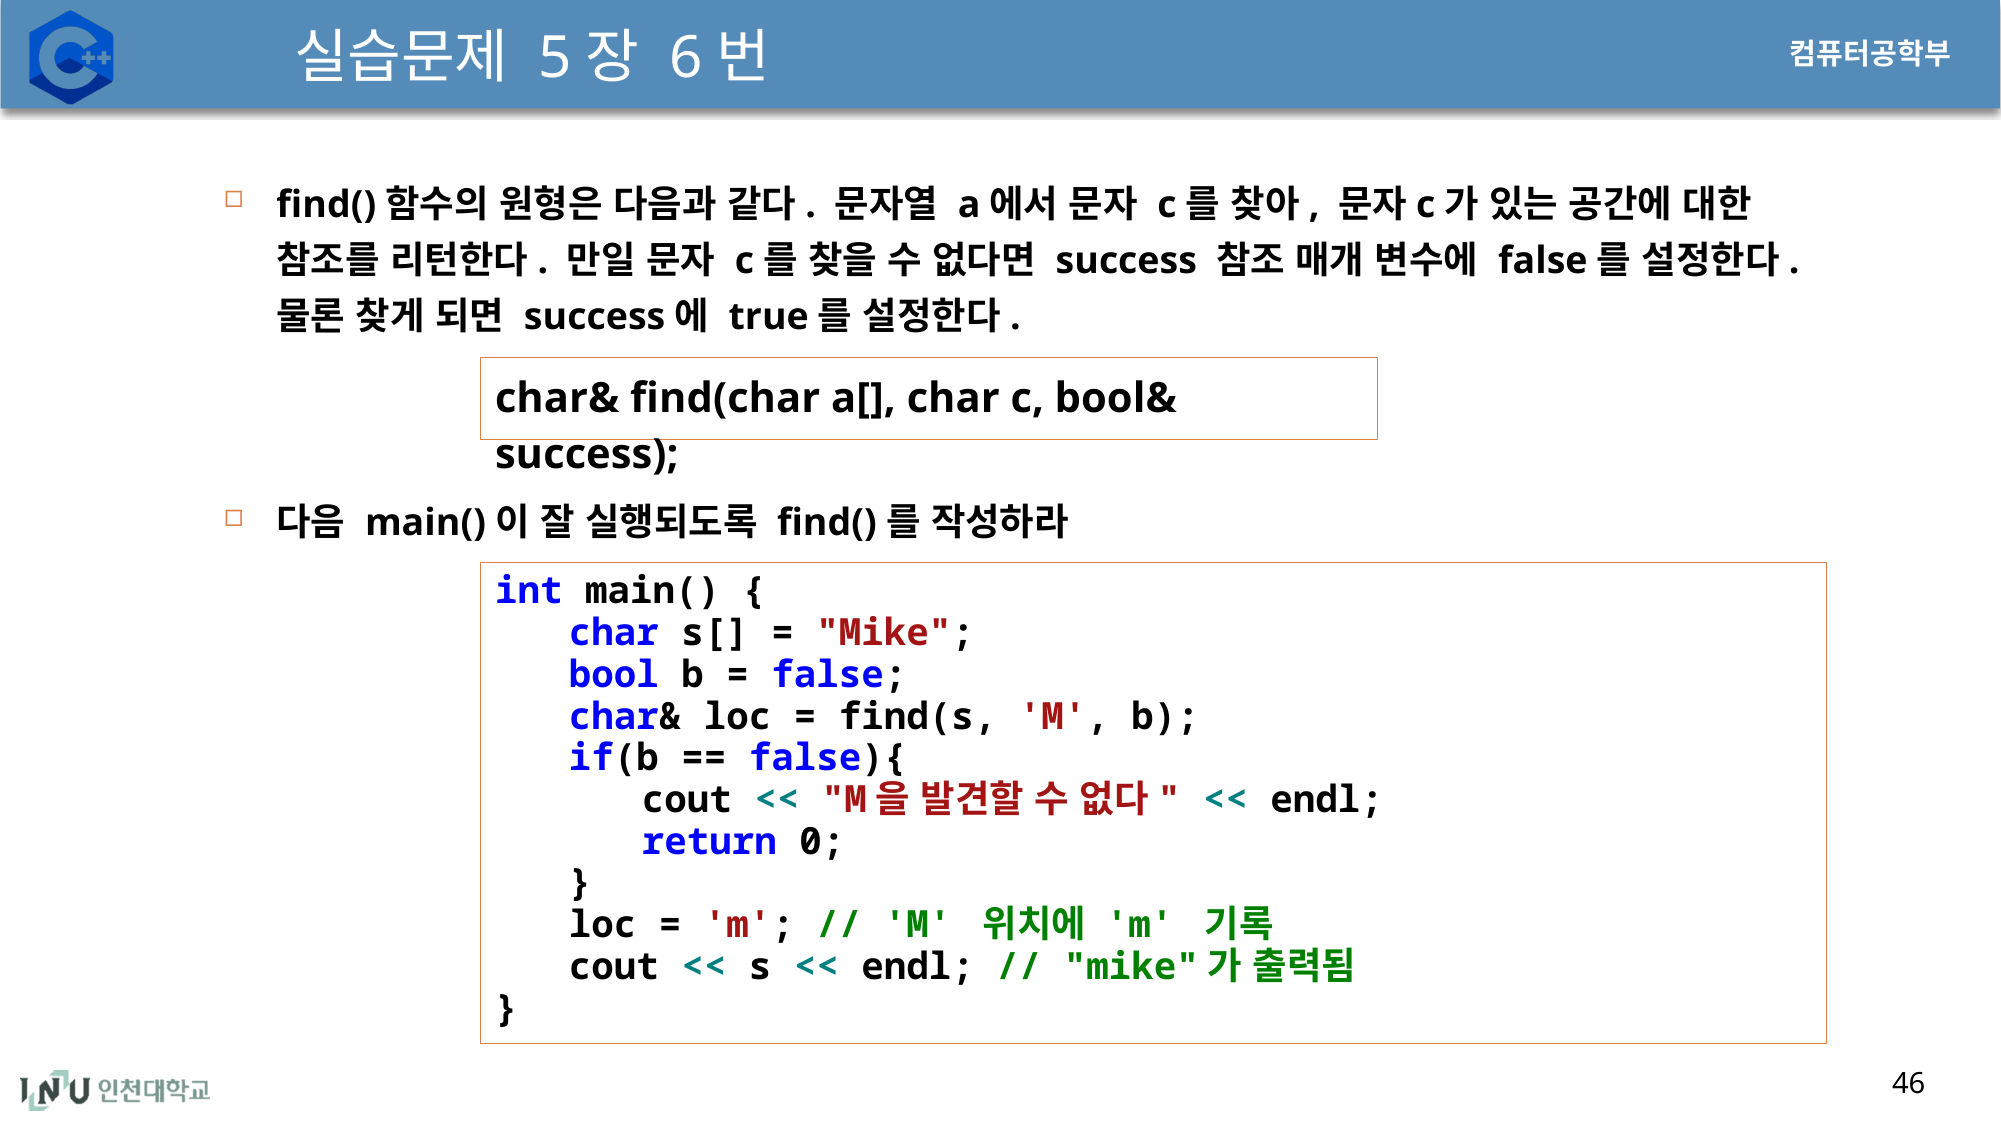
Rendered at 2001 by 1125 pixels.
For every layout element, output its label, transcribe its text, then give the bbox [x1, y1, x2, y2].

text_box int main() { char s[] = "Mike"; bool b = false; char& loc = find(s, 'M', b); if(b == false){ cout << "M을 발견할 수 없다" << endl; return 0; } loc = 'm'; // 'M' 위치에 'm' 기록 cout << s << endl; // "mike"가 출력됨 } [479, 561, 1828, 1045]
title 실습문제 5장 6번 [279, 7, 1390, 102]
picture [19, 0, 125, 116]
text_box char& find(char a[], char c, bool& success); [479, 356, 1379, 441]
text_box 다음 main()이 잘 실행되도록 find()를 작성하라 [209, 479, 1201, 563]
list find()함수의 원형은 다음과 같다. 문자열 a에서 문자 c를 찾아, 문자c가 있는 공간에 대한 참조를 리턴한다. 만일 문자 c를 찾을 수 없다면 success 참조 매개 변수에 false를 설정한다. 물론 찾게 되면 success에 true를 설정한다. [209, 160, 1875, 338]
